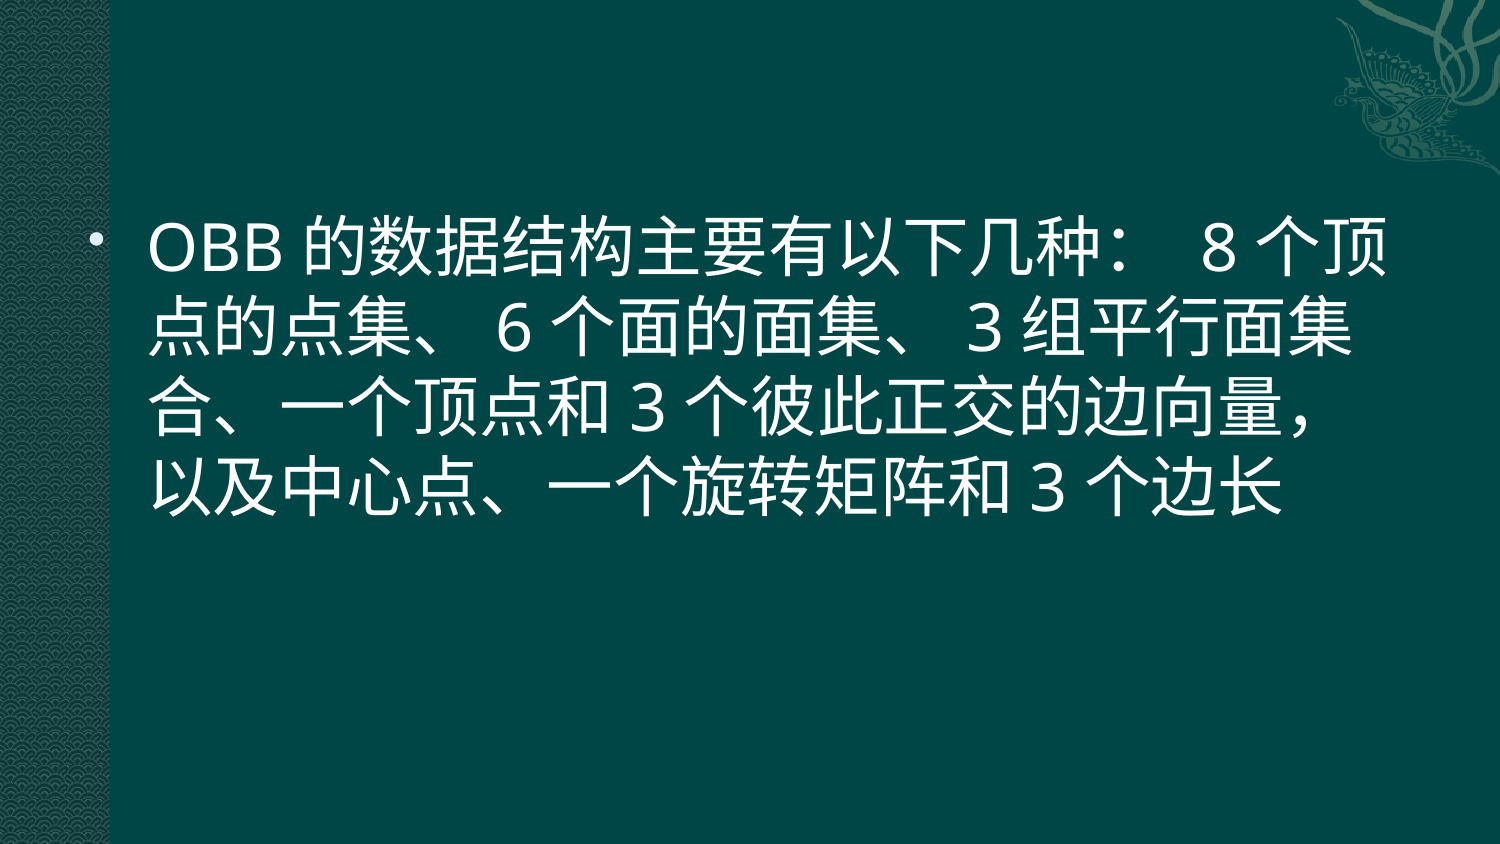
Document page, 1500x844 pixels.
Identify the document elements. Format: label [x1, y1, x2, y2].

picture [0, 0, 110, 844]
